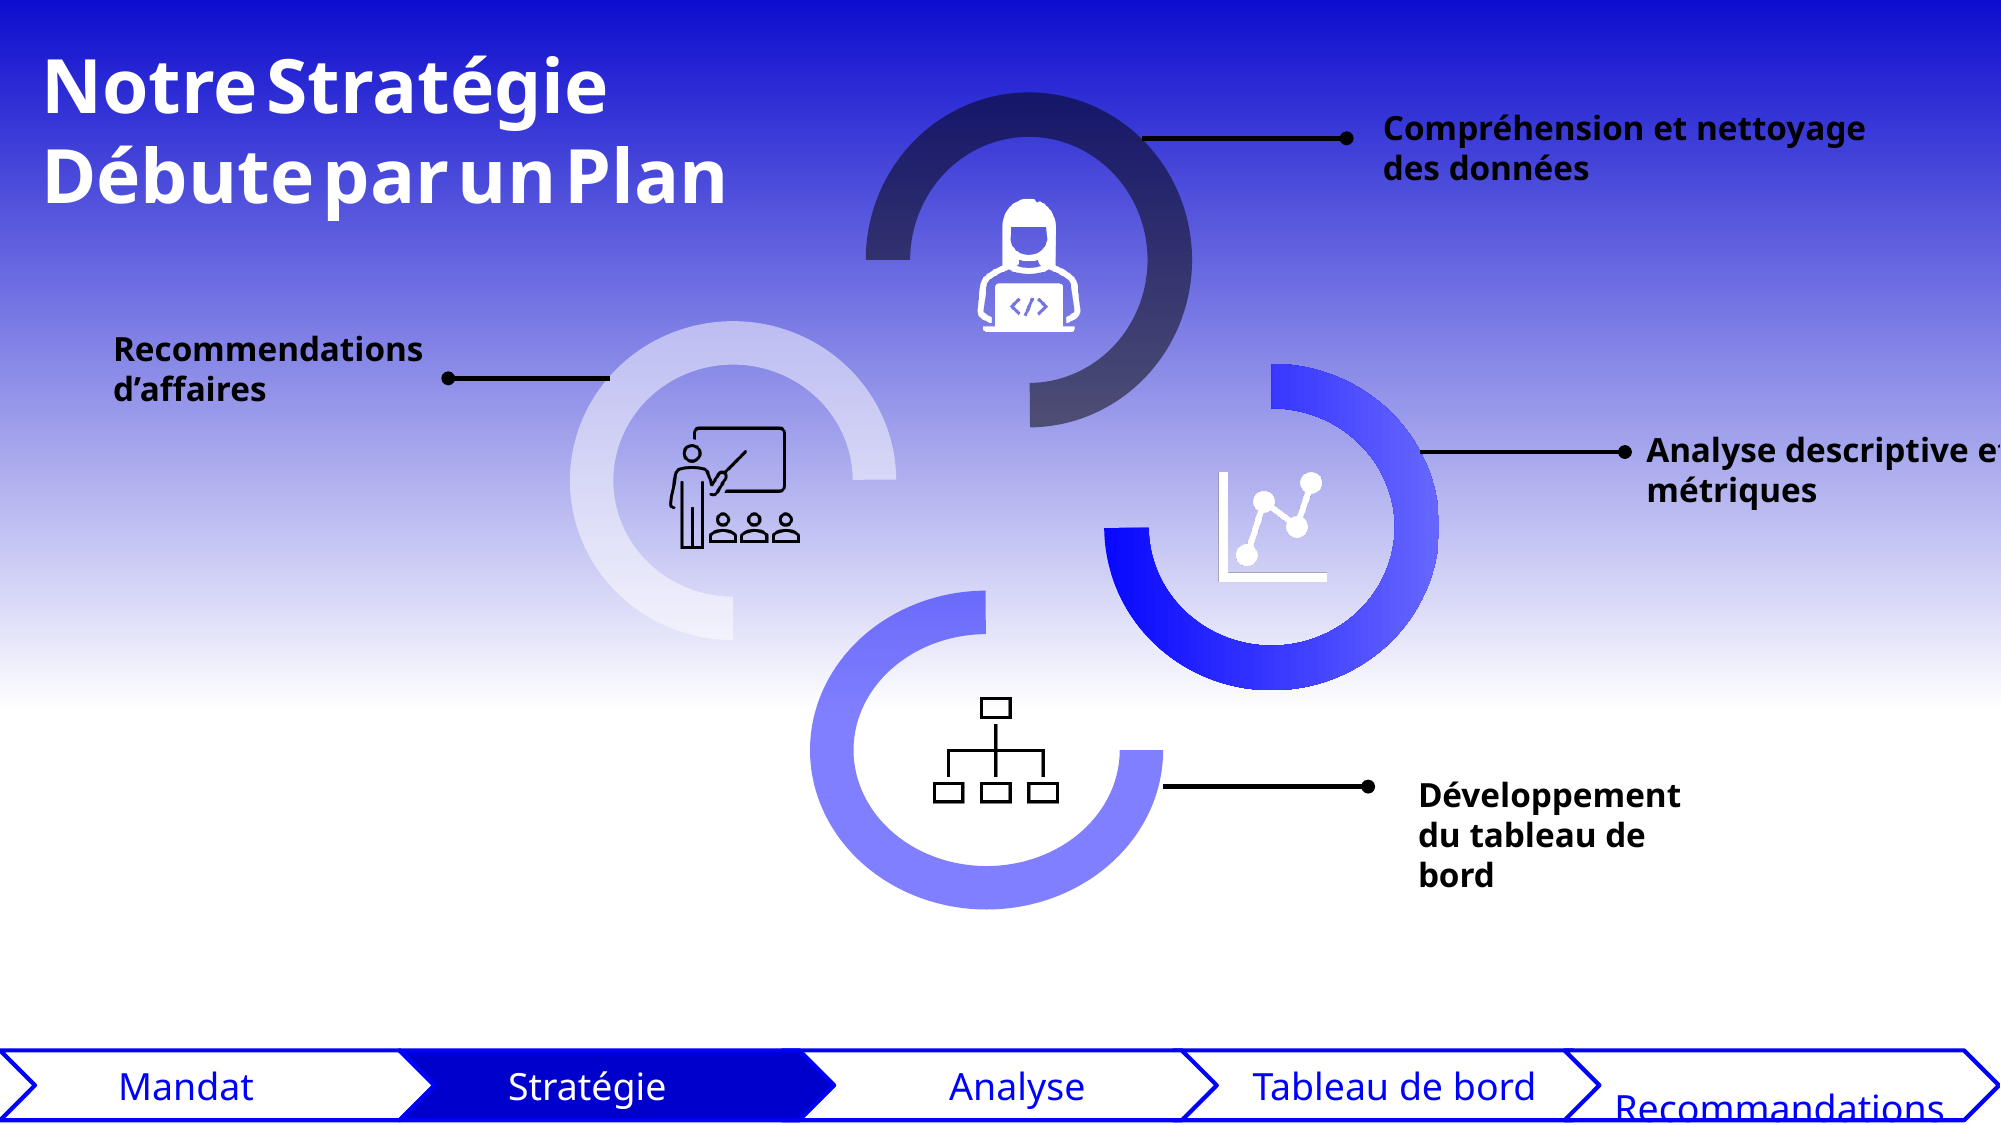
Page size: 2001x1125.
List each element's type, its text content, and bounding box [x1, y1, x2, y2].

text_box Développement du tableau de bord [1403, 766, 1739, 902]
text_box [865, 92, 1193, 428]
text_box Notre Stratégie Débute par un Plan [26, 31, 853, 227]
text_box [0, 0, 2000, 1047]
text_box [810, 590, 1164, 910]
text_box Analyse descriptive et métriques [1631, 422, 2000, 517]
text_box Recommendations d’affaires [98, 321, 449, 416]
text_box Compréhension et nettoyage des données [1368, 100, 1923, 195]
text_box [569, 321, 897, 641]
picture [1196, 451, 1347, 603]
text_box [1104, 363, 1440, 691]
picture [920, 674, 1071, 826]
picture [953, 184, 1104, 336]
picture [658, 412, 809, 563]
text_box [0, 1050, 2000, 1121]
